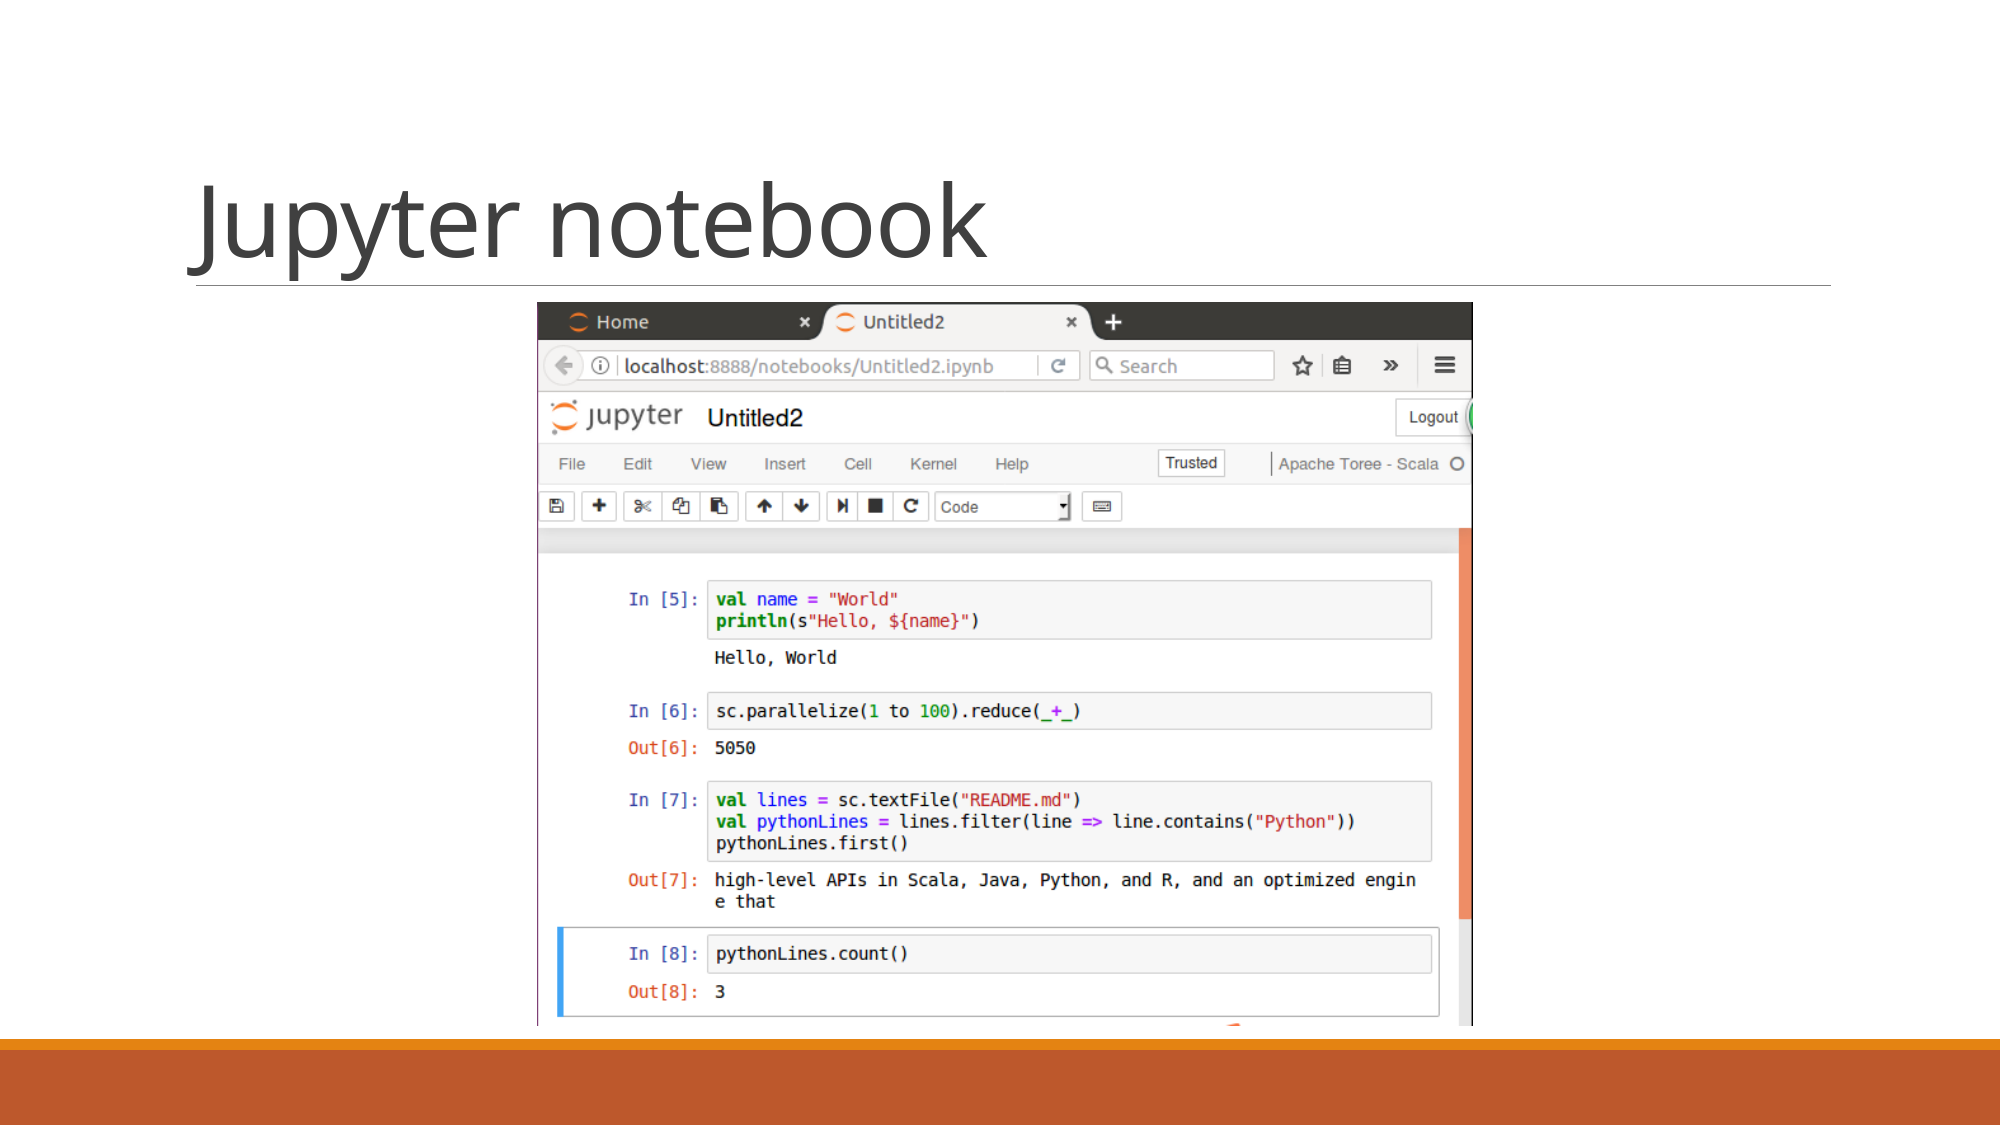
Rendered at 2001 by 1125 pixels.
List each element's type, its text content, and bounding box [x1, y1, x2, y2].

title Jupyter notebook [180, 47, 1830, 285]
picture [537, 302, 1473, 1026]
